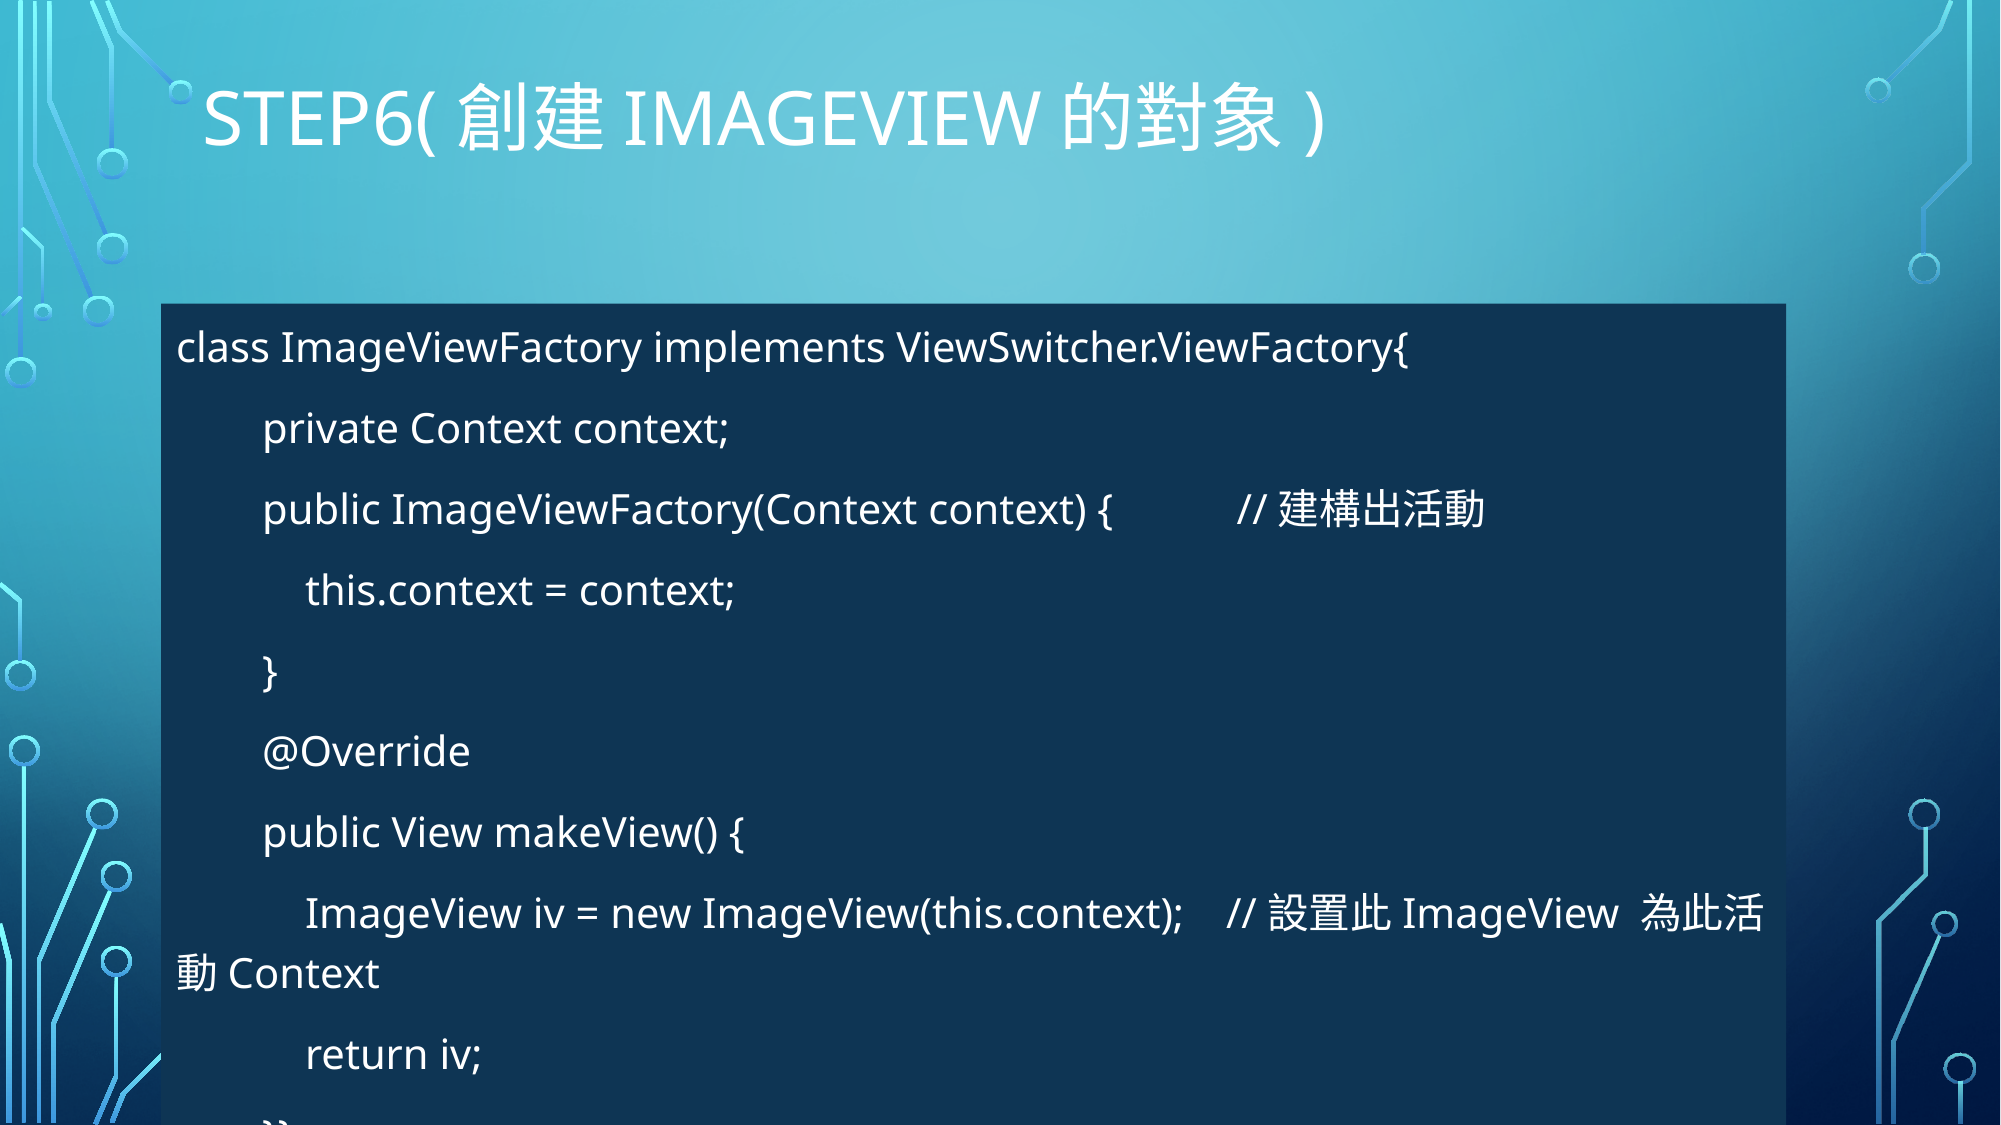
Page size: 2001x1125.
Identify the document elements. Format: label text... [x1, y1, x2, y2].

list class ImageViewFactory implements ViewSwitcher.ViewFactory{ private Context context; public ImageViewFactory(Context context) { //建構出活動 this.context = context; } @Override public View makeView() { ImageView iv = new ImageView(this.context); //設置此ImageView 為此活動Context return iv; }} [161, 303, 1787, 1125]
title Step6(創建ImageView的對象) [187, 0, 1813, 243]
